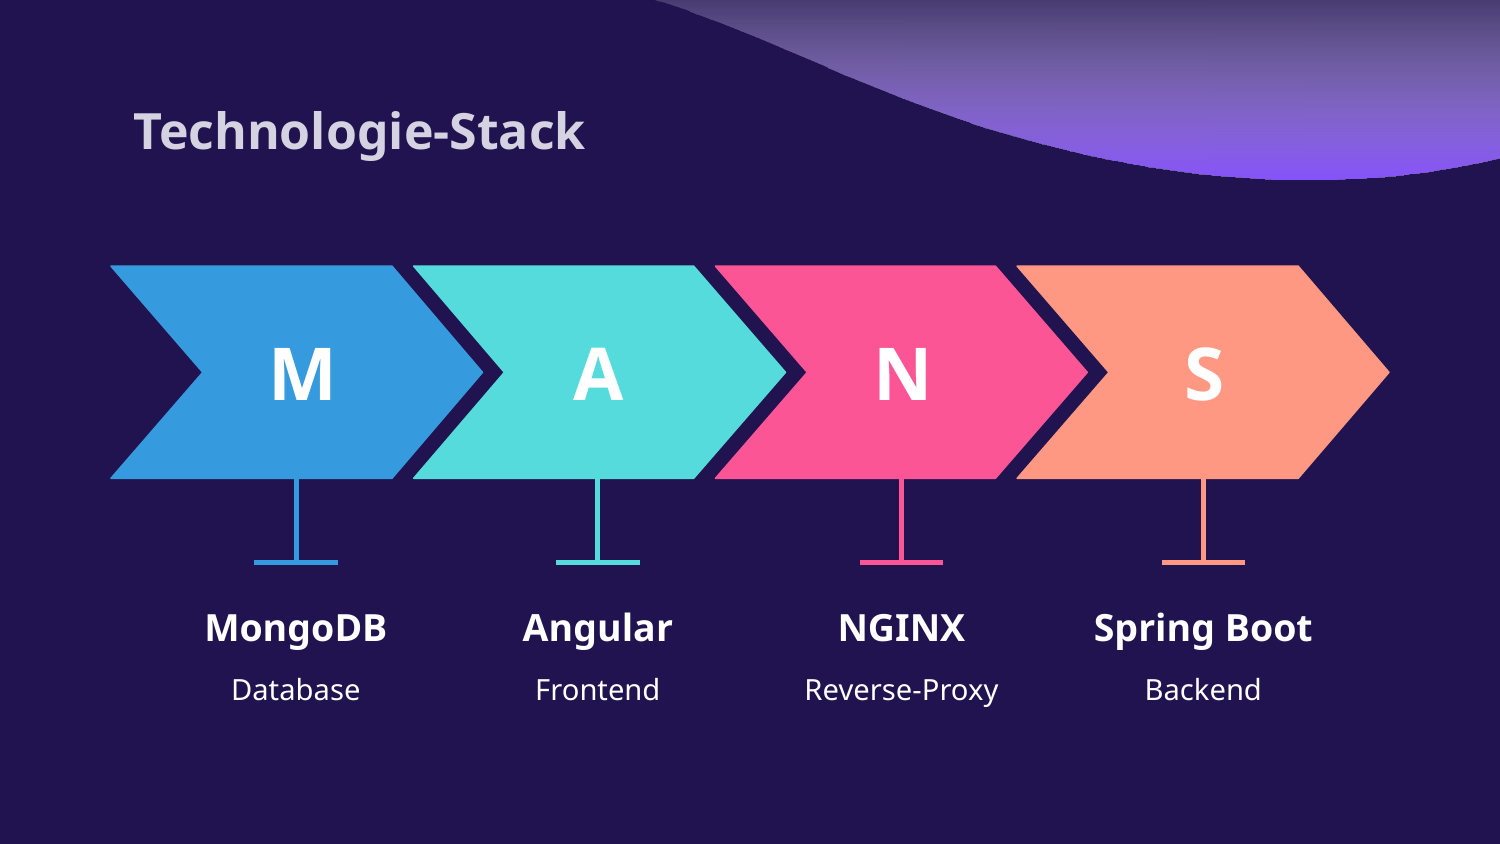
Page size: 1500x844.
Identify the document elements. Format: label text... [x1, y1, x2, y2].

text_box S [1160, 312, 1249, 433]
text_box Angular [440, 597, 744, 641]
text_box [653, 0, 1500, 180]
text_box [253, 478, 339, 563]
text_box [110, 266, 483, 479]
text_box A [555, 312, 643, 433]
text_box Reverse-Proxy [744, 641, 1059, 736]
text_box NGINX [744, 597, 1059, 641]
text_box Backend [1059, 641, 1361, 736]
text_box N [839, 312, 966, 433]
text_box [1017, 266, 1389, 479]
text_box MongoDB [138, 597, 440, 641]
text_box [555, 478, 641, 563]
text_box [413, 266, 786, 479]
text_box Database [138, 641, 440, 736]
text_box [859, 478, 944, 563]
text_box Spring Boot [1059, 597, 1361, 641]
title Technologie-Stack [118, 88, 1171, 171]
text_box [1161, 478, 1246, 563]
text_box Frontend [440, 641, 744, 736]
text_box M [253, 312, 341, 433]
text_box [715, 266, 1088, 479]
